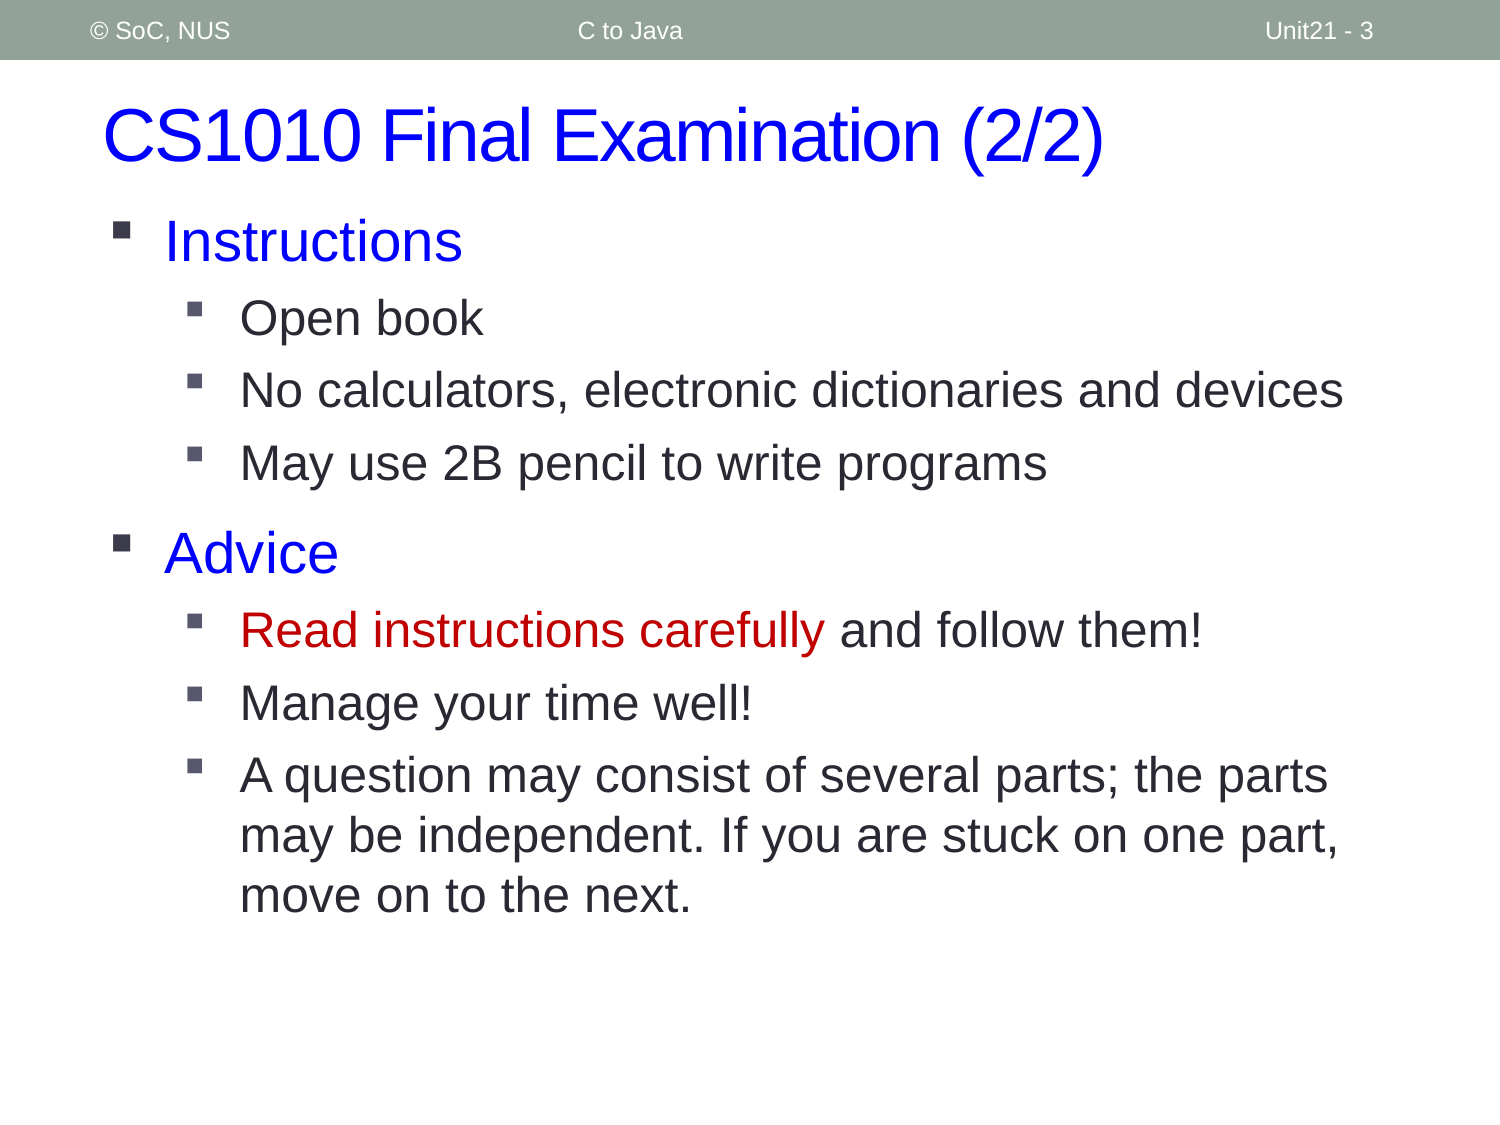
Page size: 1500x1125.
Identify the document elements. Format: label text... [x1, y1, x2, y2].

title CS1010 Final Examination (2/2) [87, 62, 1463, 200]
footer C to Java [562, 3, 1238, 57]
slide_number Unit21 - 3 [1250, 3, 1425, 57]
slide_number © SoC, NUS [75, 3, 550, 57]
text_box Instructions Open book No calculators, electronic dictionaries and devices May use 2B pencil to write programs Advice Read instructions carefully and follow them! Manage your time well! A question may consist of several parts; the parts may be independent. If you are stuck on one part, move on to the next. [93, 195, 1452, 1067]
